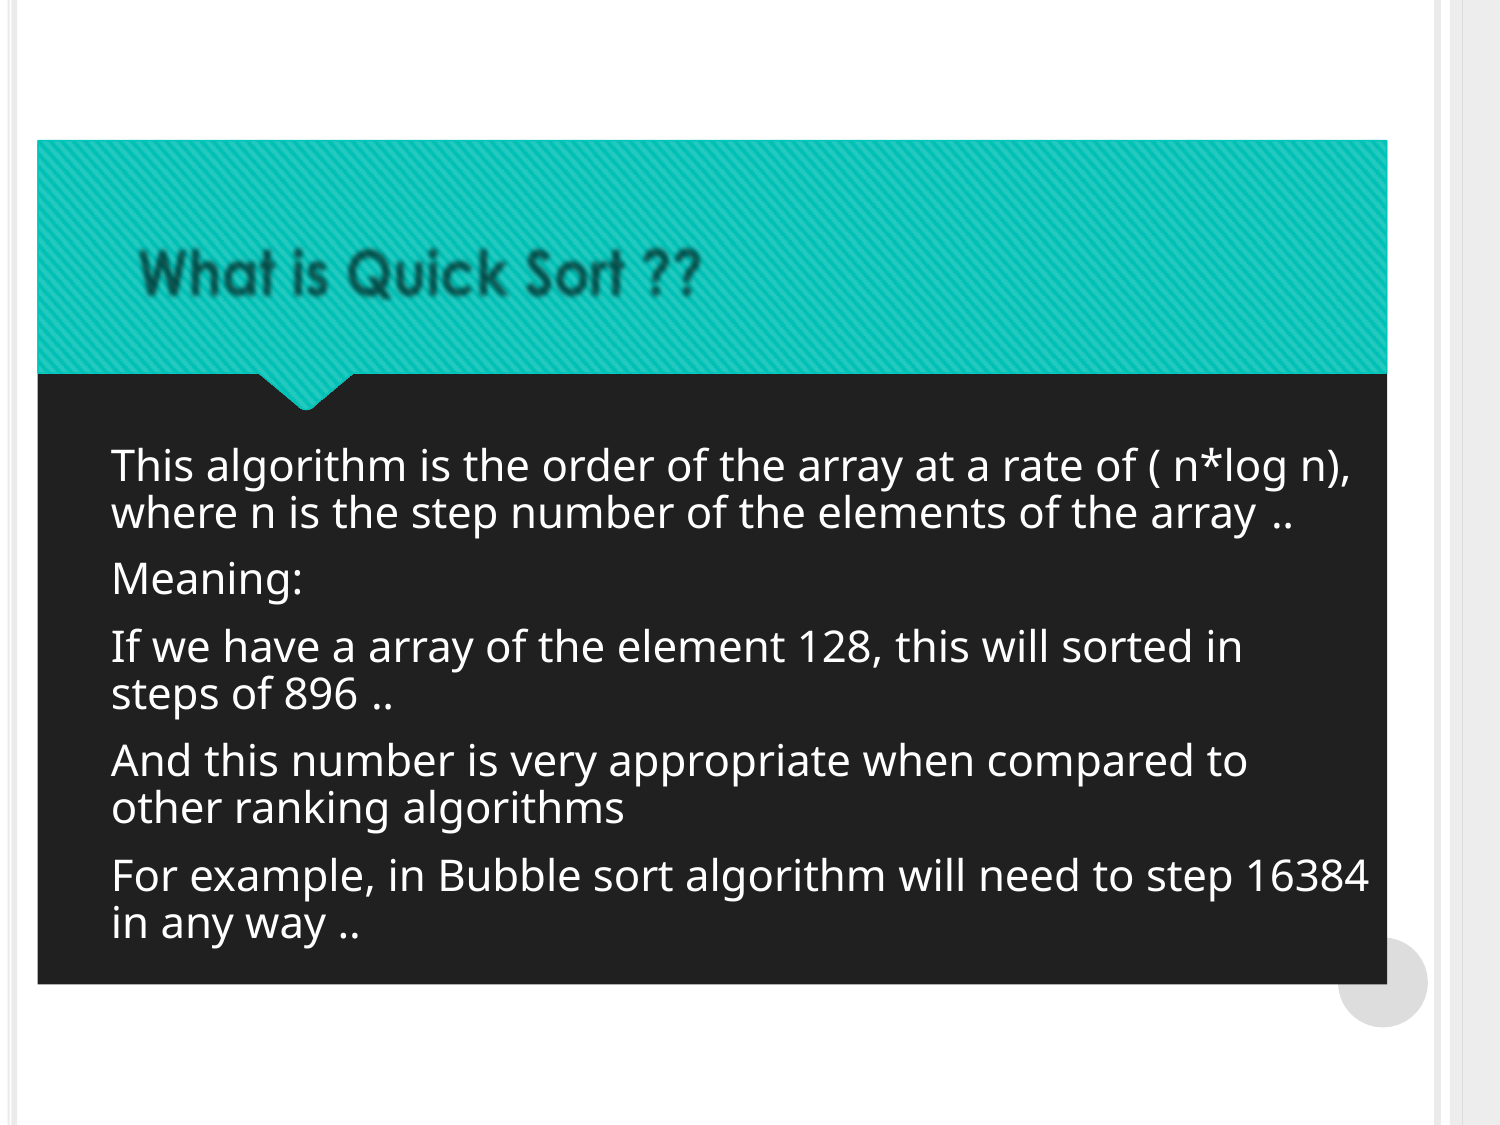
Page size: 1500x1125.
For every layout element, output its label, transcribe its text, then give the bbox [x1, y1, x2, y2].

text_box [37, 418, 1388, 985]
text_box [37, 140, 1388, 411]
text_box This algorithm is the order of the array at a rate of ( n*log n), where n is the step number of the elements of the array .. Meaning: If we have a array of the element 128, this will sorted in steps of 896 .. And this number is very appropriate when compared to other ranking algorithms For example, in Bubble sort algorithm will need to step 16384 in any way .. [109, 435, 1387, 948]
